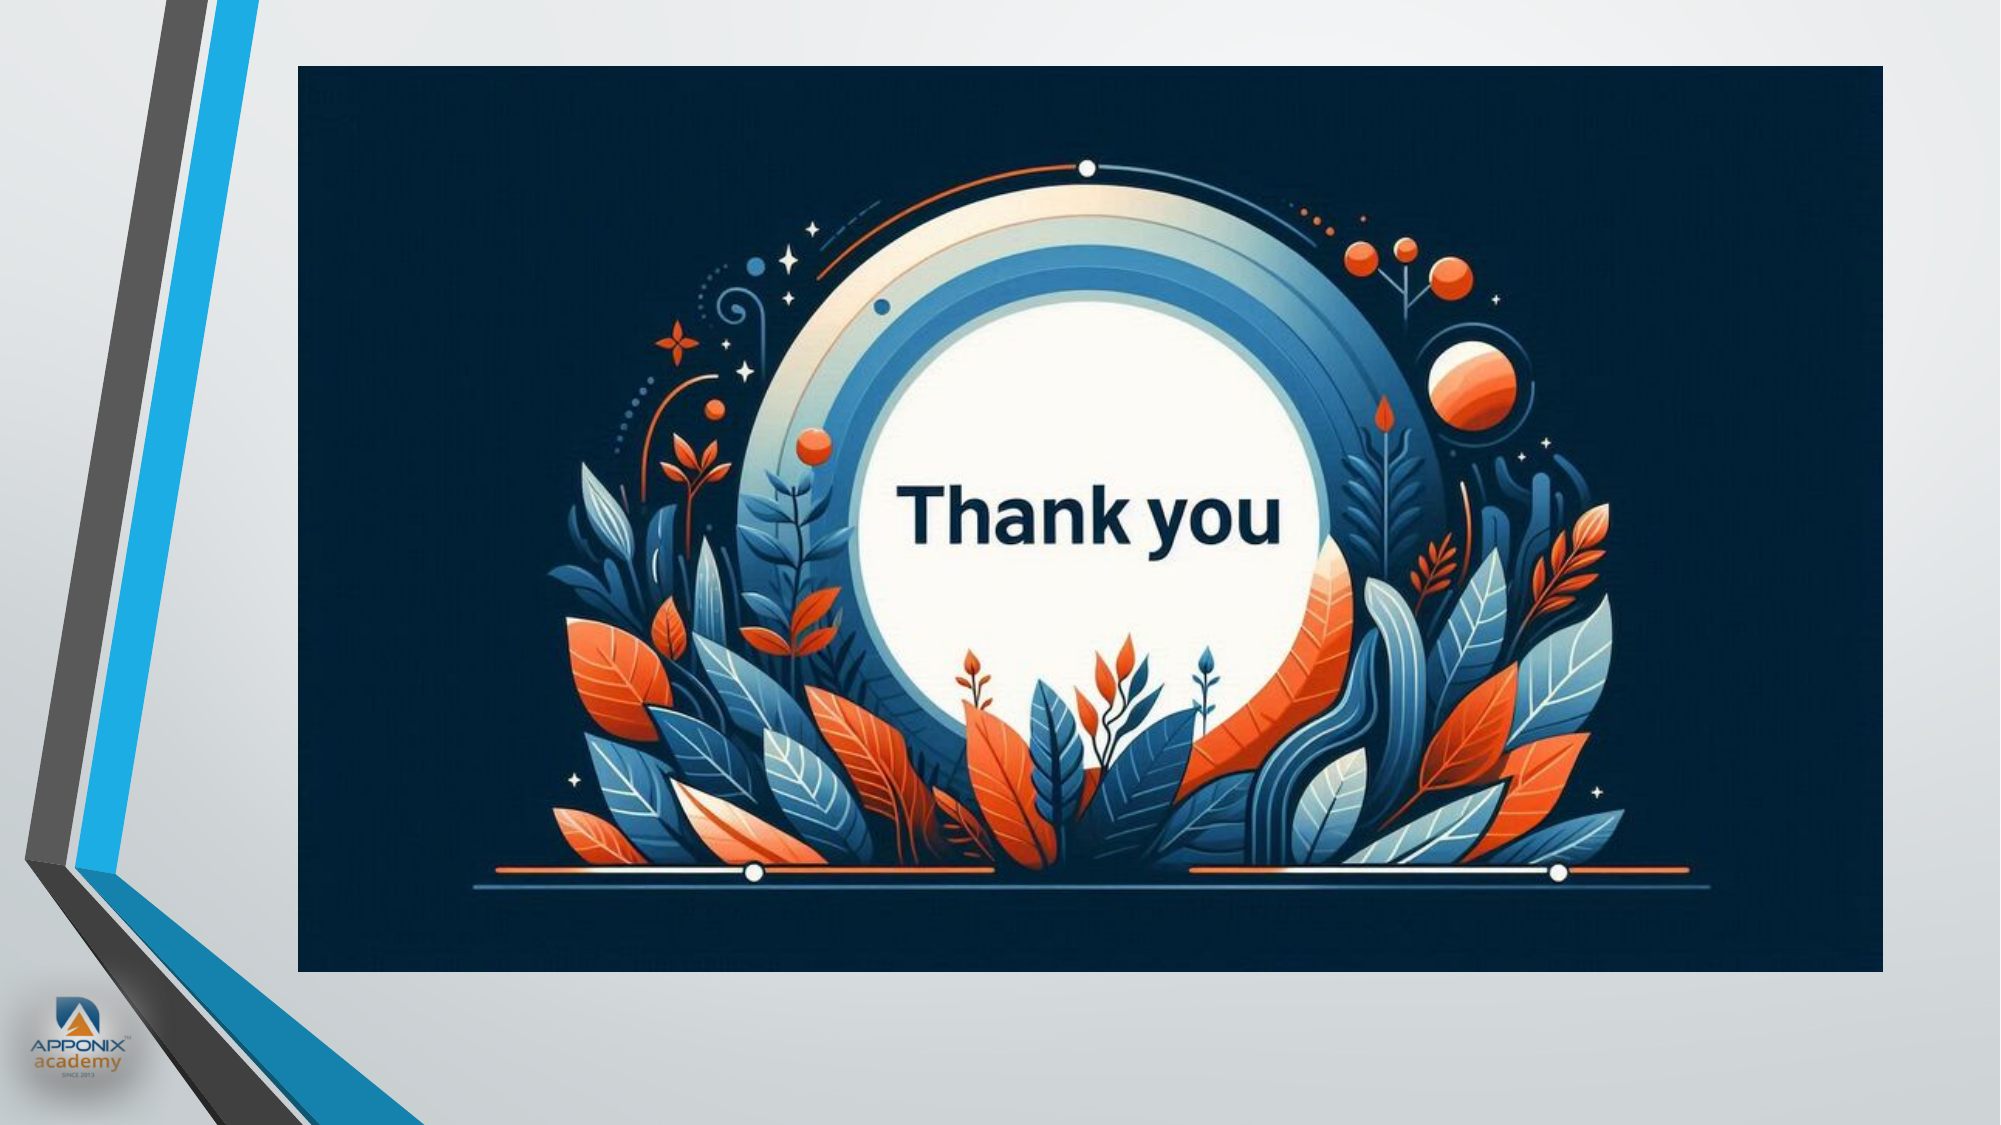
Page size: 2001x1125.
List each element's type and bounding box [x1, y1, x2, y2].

list [298, 66, 1884, 973]
picture [0, 949, 179, 1125]
